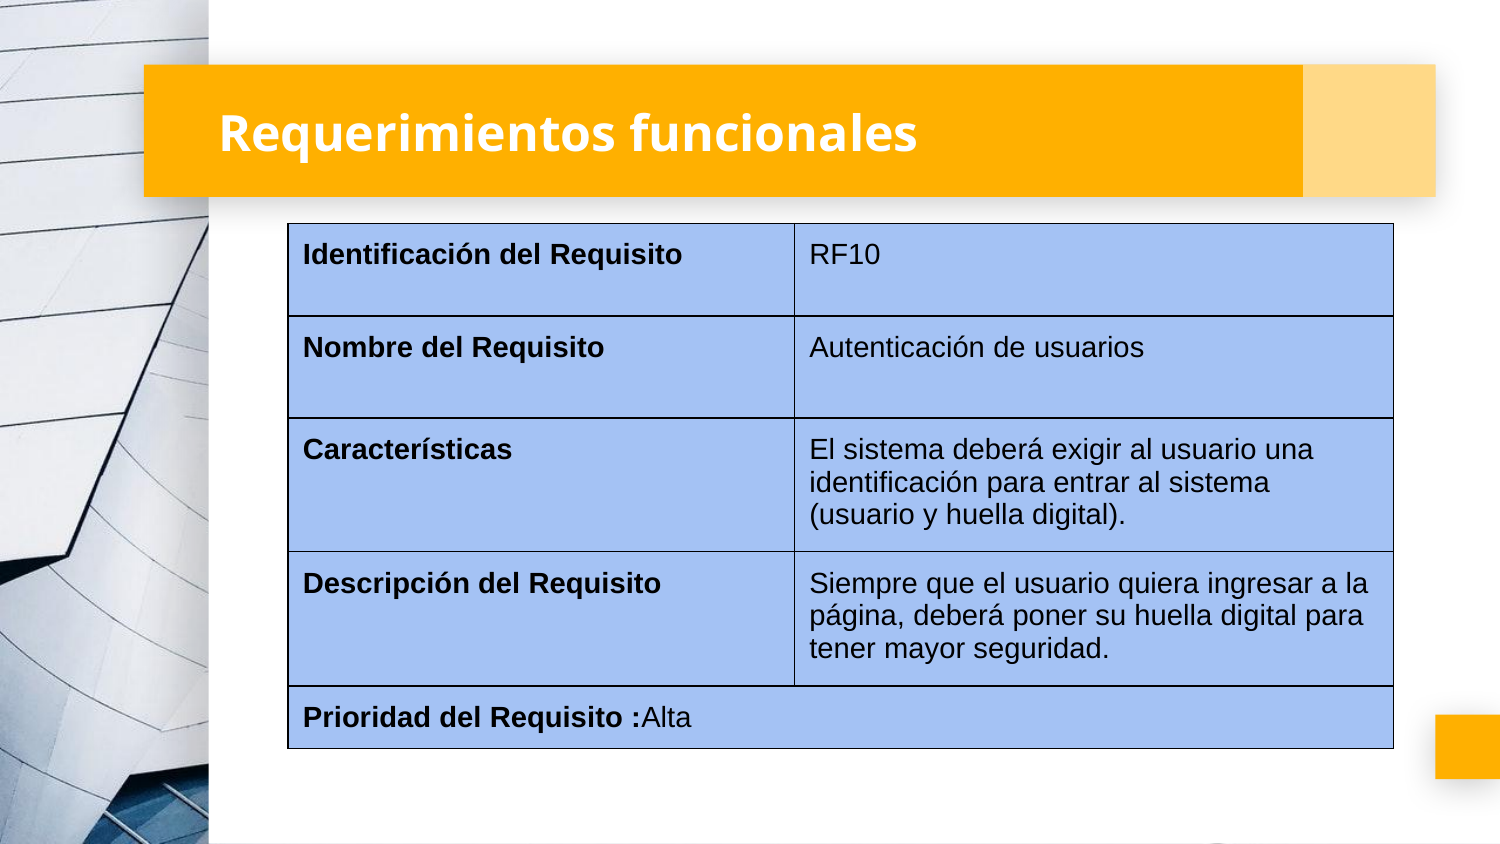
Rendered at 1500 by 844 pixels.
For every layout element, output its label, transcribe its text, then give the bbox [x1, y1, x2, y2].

table_header Prioridad del Requisito :Alta [289, 687, 1393, 748]
table_header RF10 [795, 224, 1393, 315]
table_header Identificación del Requisito [289, 224, 794, 315]
table_cell El sistema deberá exigir al usuario una identificación para entrar al sistema (usuario y huella digital). [795, 419, 1393, 551]
picture [0, 0, 208, 844]
table_cell Nombre del Requisito [289, 317, 794, 417]
table_cell Características [289, 419, 794, 551]
title Requerimientos funcionales [203, 65, 1309, 199]
table_cell Descripción del Requisito [289, 552, 794, 685]
table_cell Autenticación de usuarios [795, 317, 1393, 417]
table_cell Siempre que el usuario quiera ingresar a la página, deberá poner su huella digital para tener mayor seguridad. [795, 552, 1393, 685]
